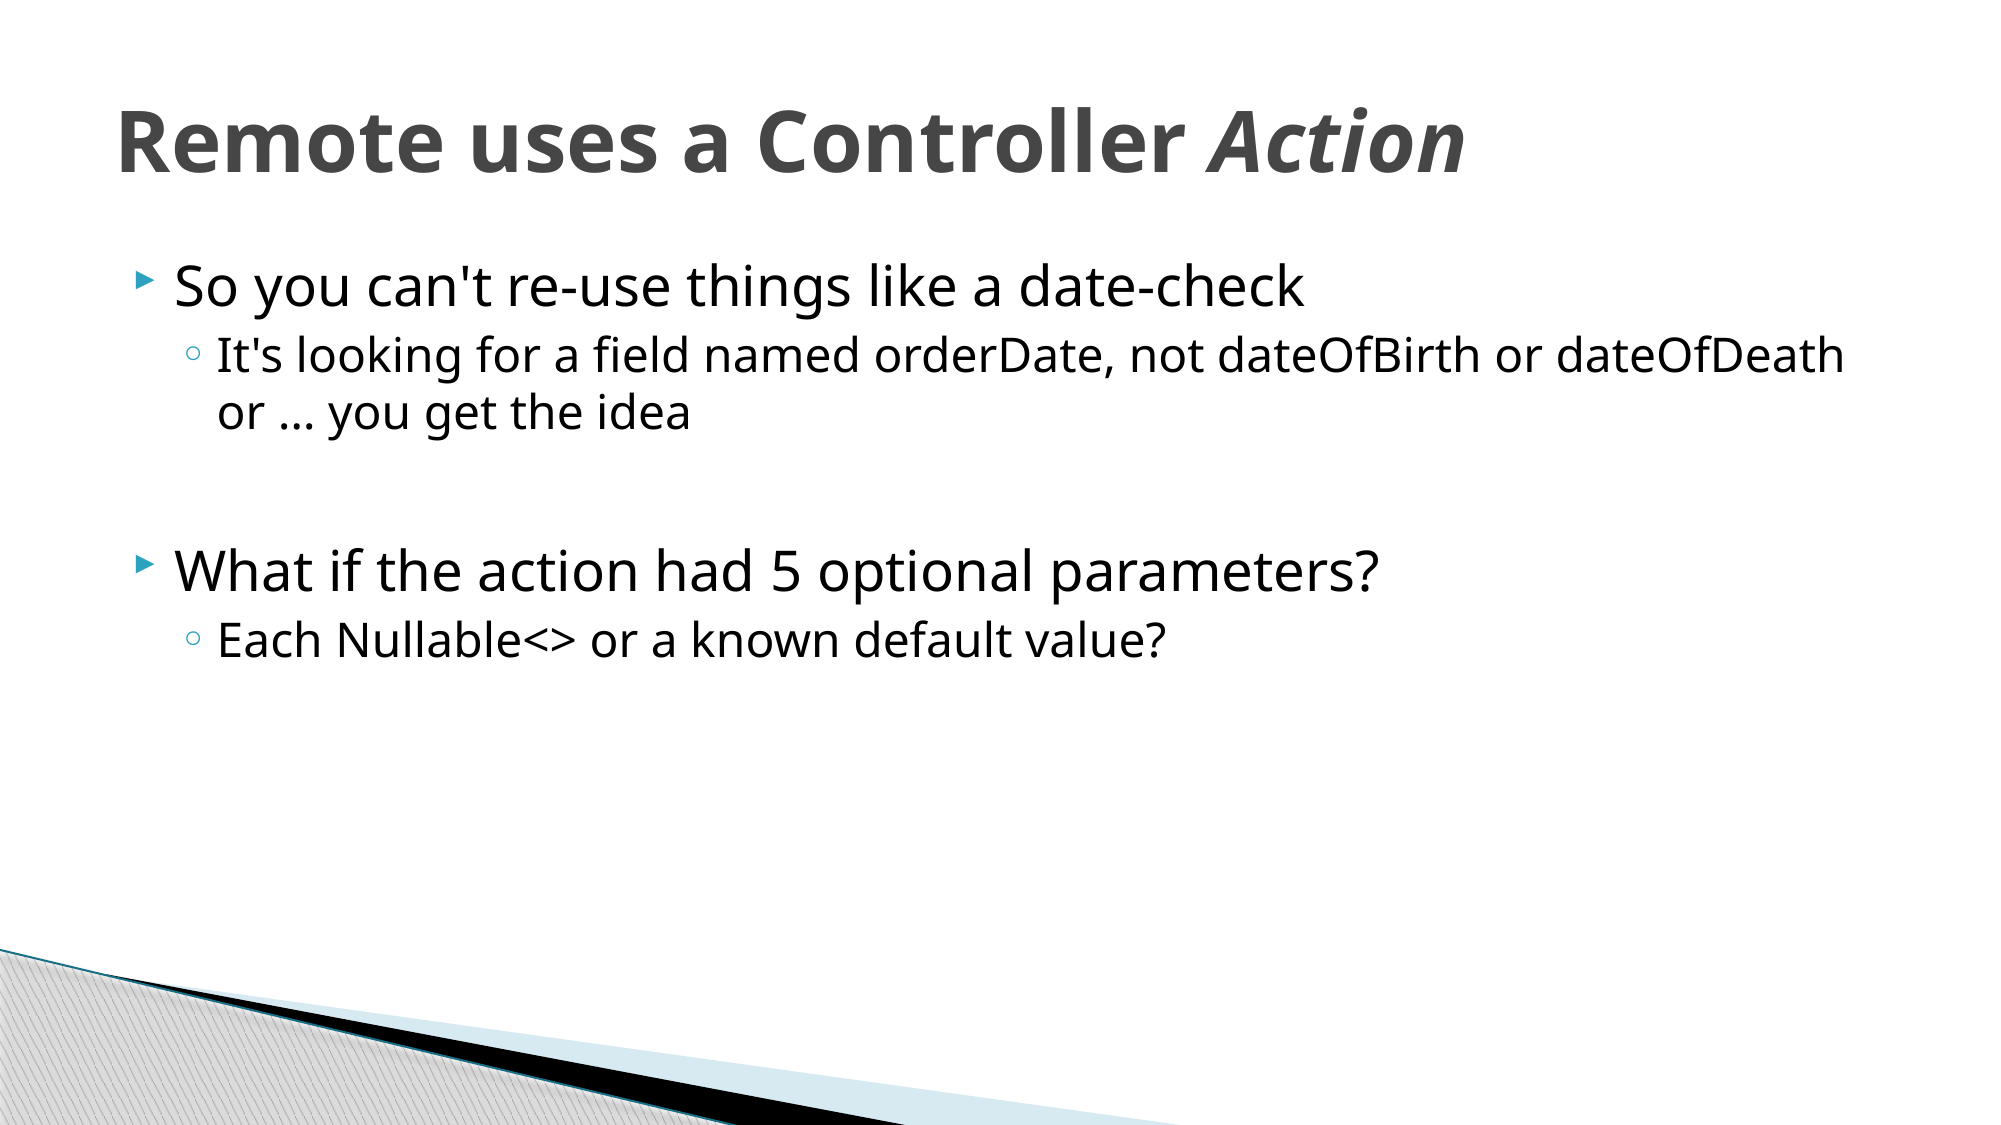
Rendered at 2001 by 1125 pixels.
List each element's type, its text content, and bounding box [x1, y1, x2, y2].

list So you can't re-use things like a date-check It's looking for a field named orderDate, not dateOfBirth or dateOfDeath or … you get the idea What if the action had 5 optional parameters? Each Nullable<> or a known default value? [99, 243, 1900, 986]
title Remote uses a Controller Action [99, 45, 1900, 233]
